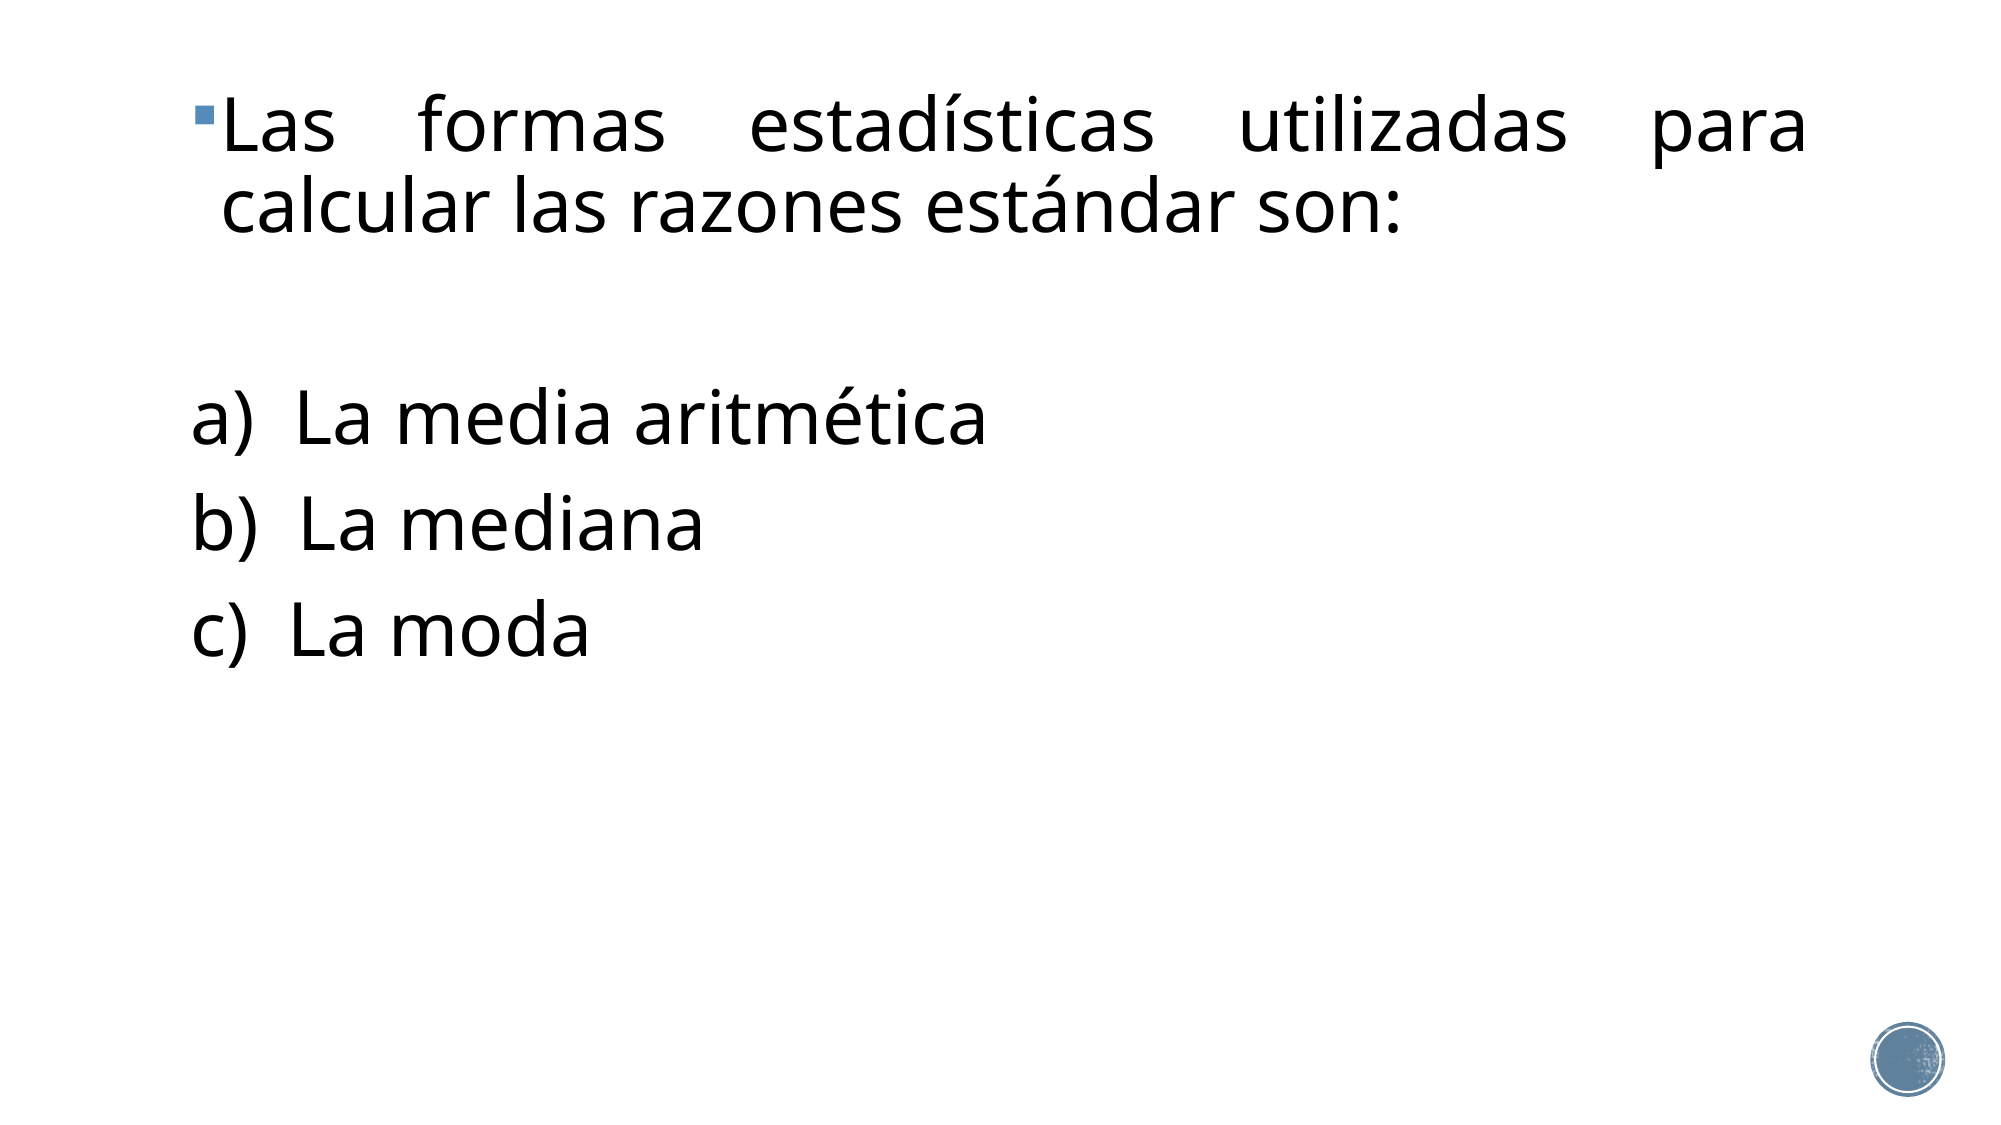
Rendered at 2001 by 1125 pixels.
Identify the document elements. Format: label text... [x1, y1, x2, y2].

list Las formas estadísticas utilizadas para calcular las razones estándar son: a) La media aritmética b) La mediana c) La moda [175, 79, 1826, 1013]
